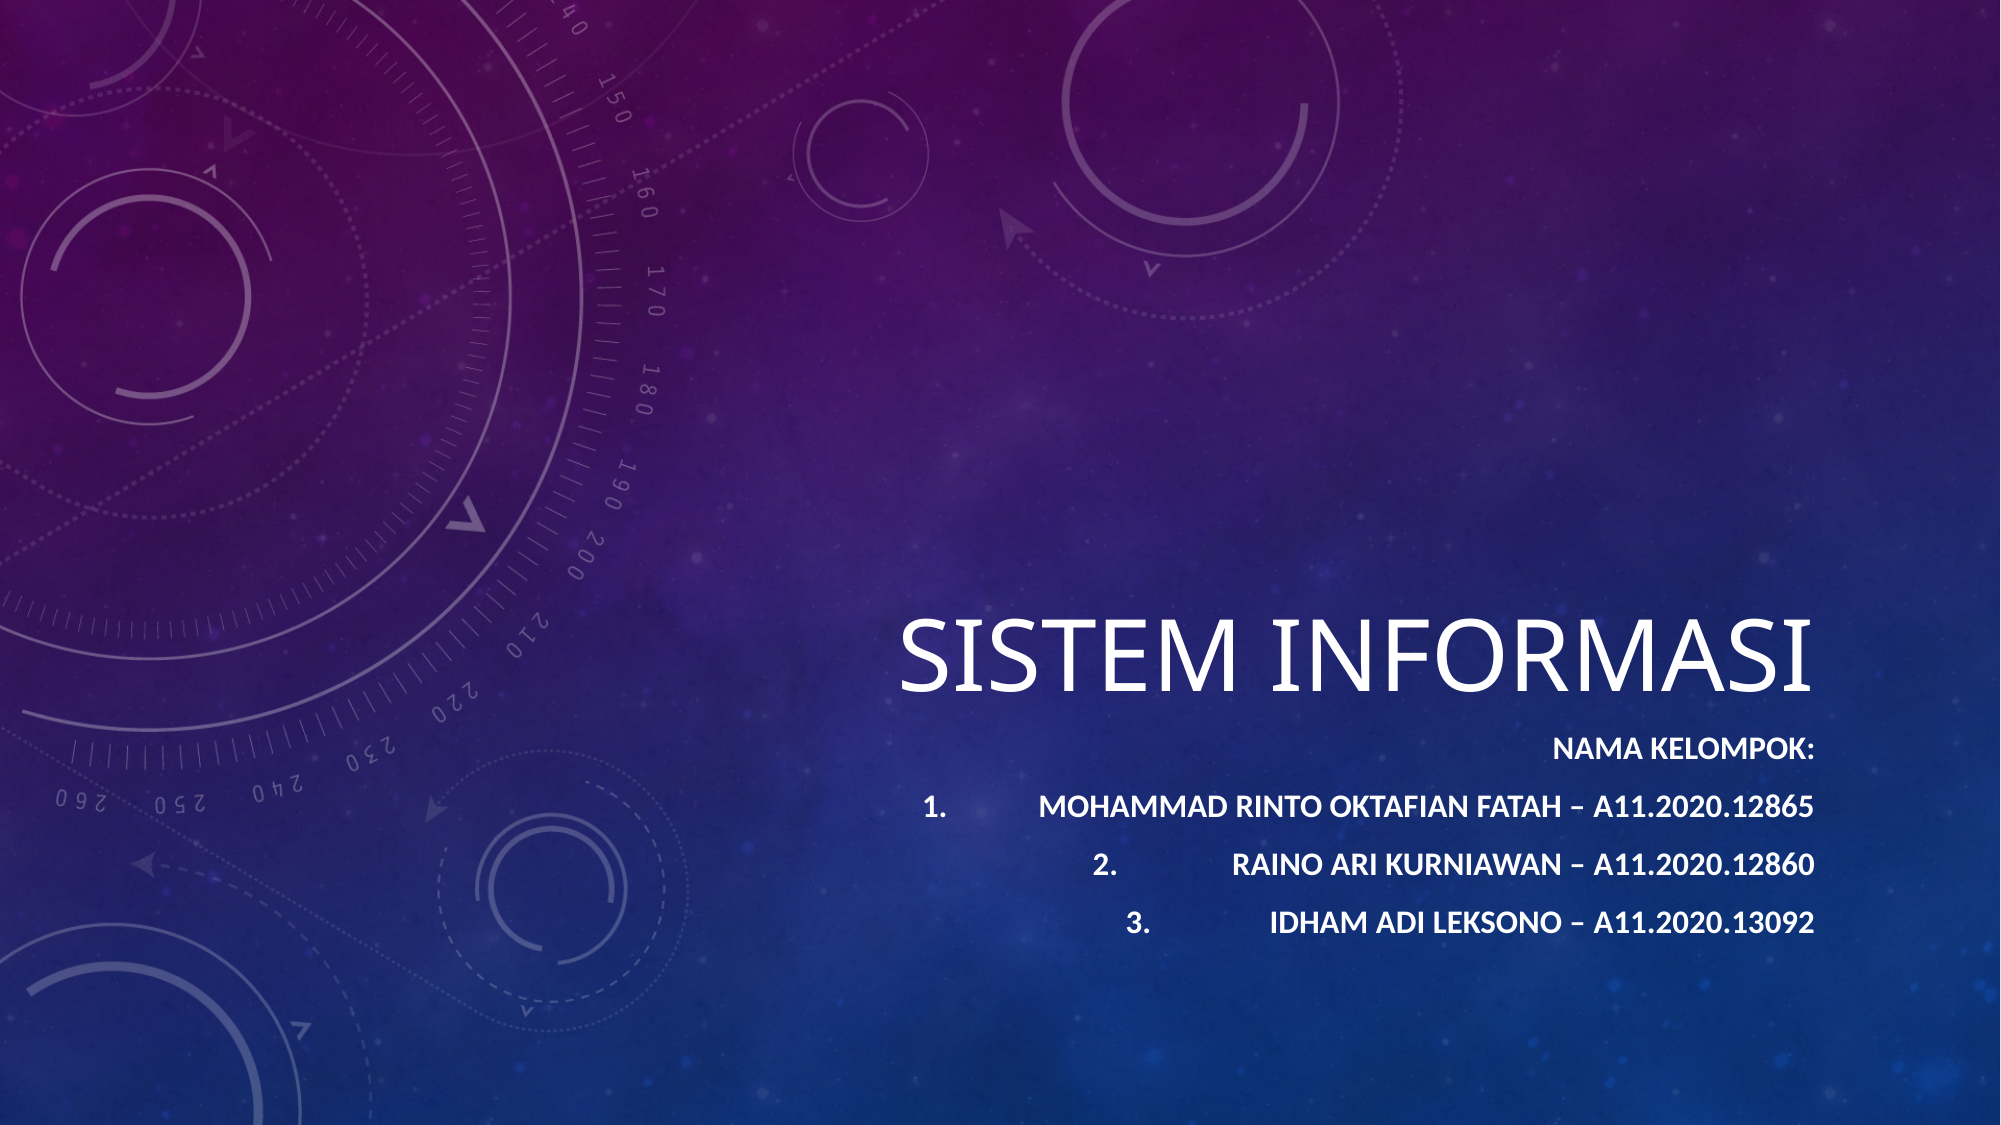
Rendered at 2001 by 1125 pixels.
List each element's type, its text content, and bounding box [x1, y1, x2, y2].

picture [0, 0, 2001, 1125]
title SISTEM INFORMASI [650, 322, 1831, 719]
subtitle NAMA KELOMPOK: MOHAMMAD RINTO OKTAFIAN FATAH – A11.2020.12865 RAINO ARI KURNIAWAN – A11.2020.12860 IDHAM ADI LEKSONO – A11.2020.13092 [650, 719, 1831, 950]
